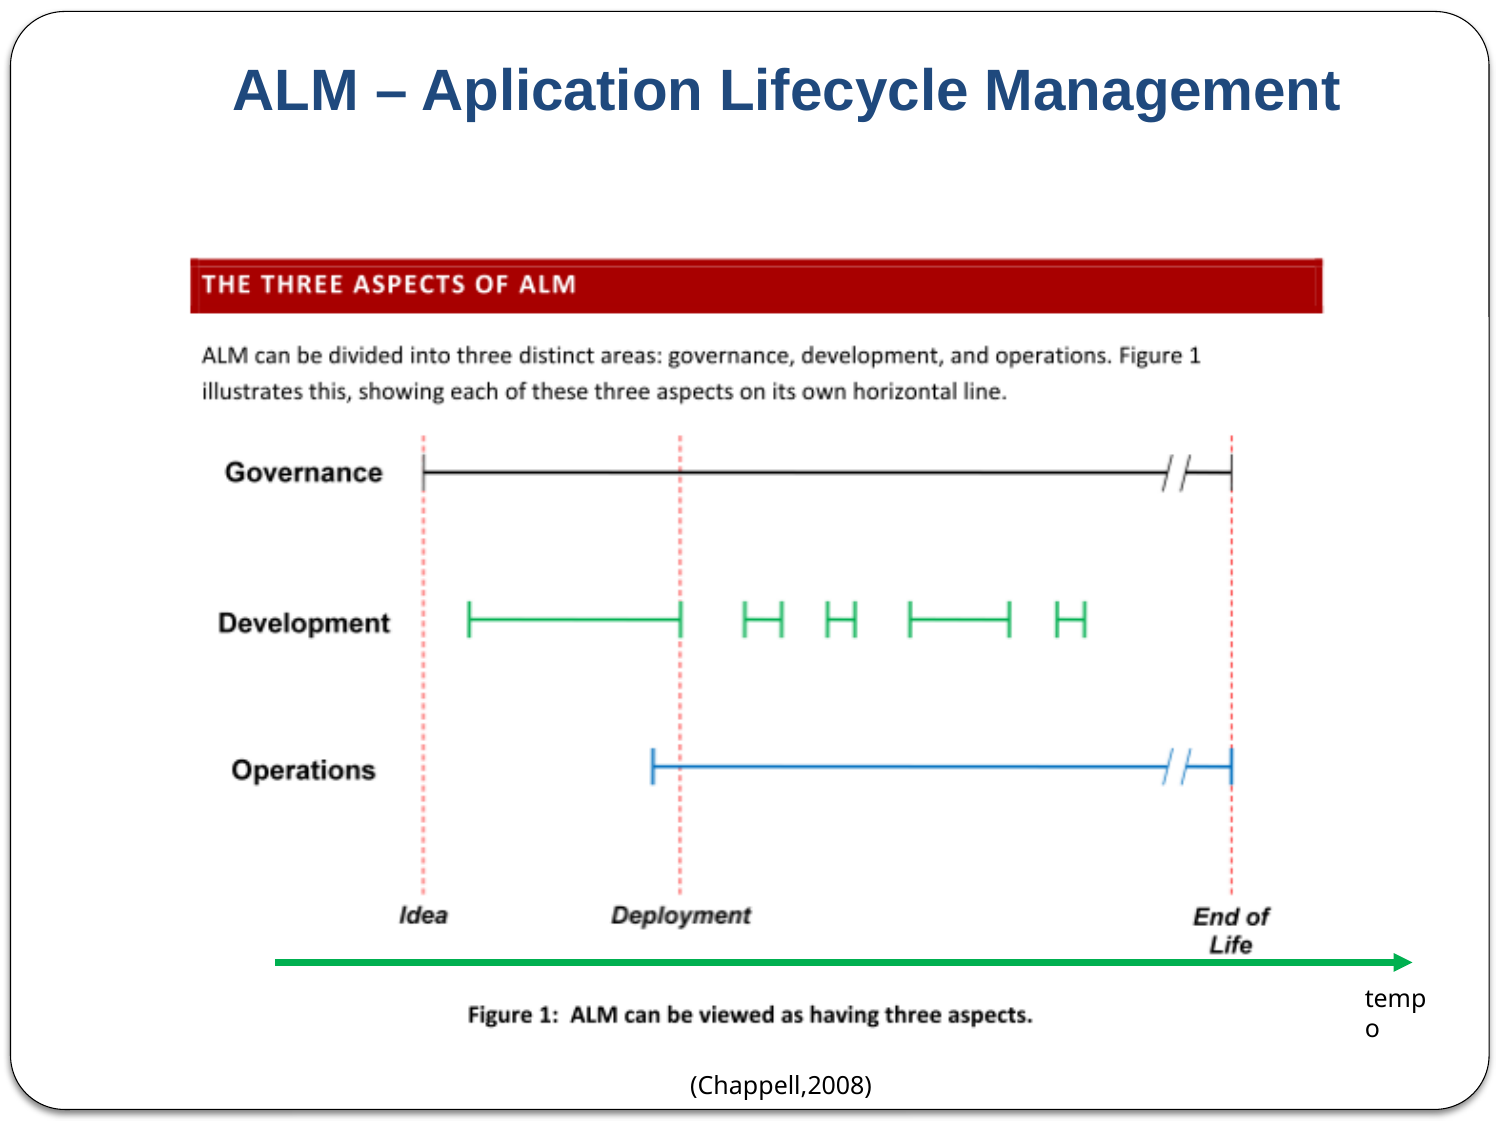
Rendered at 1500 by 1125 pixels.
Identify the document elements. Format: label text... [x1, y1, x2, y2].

text_box tempo [1350, 974, 1450, 1050]
text_box (Chappell,2008) [500, 1062, 1063, 1108]
picture [187, 249, 1338, 1048]
title ALM – Aplication Lifecycle Management [150, 45, 1425, 138]
